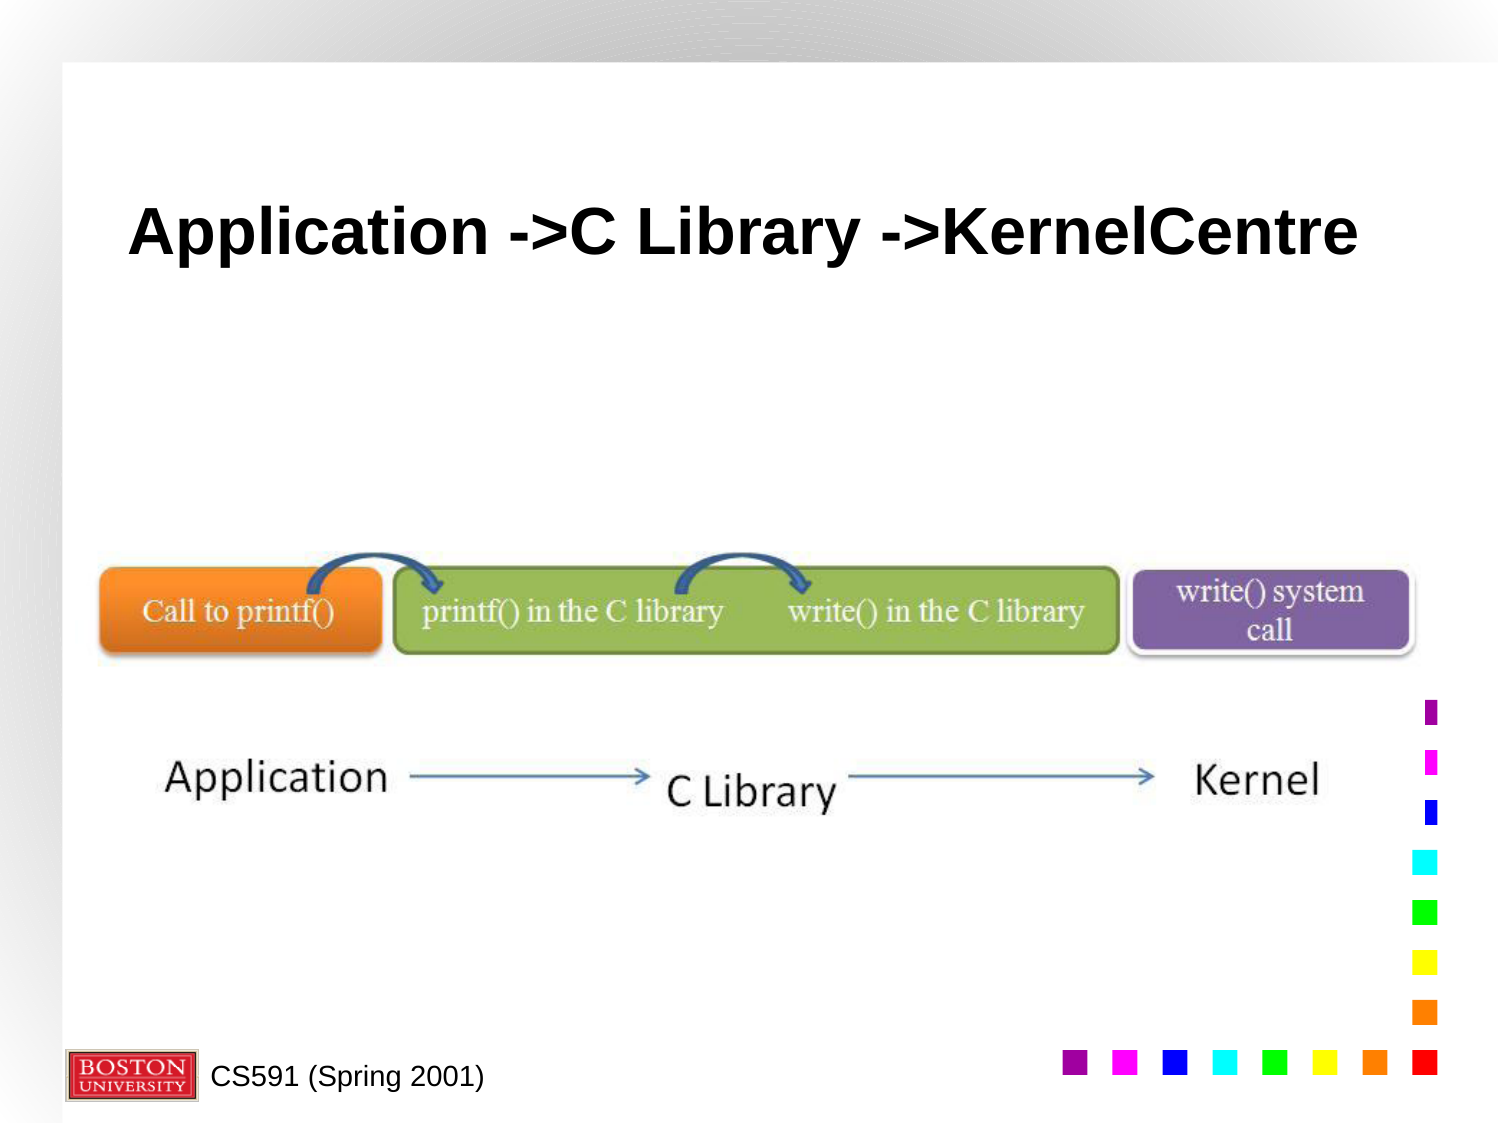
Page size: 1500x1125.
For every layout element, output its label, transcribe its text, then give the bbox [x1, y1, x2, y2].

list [74, 436, 1426, 831]
title Application ->C Library ->KernelCentre [112, 87, 1388, 275]
picture [65, 1049, 199, 1102]
